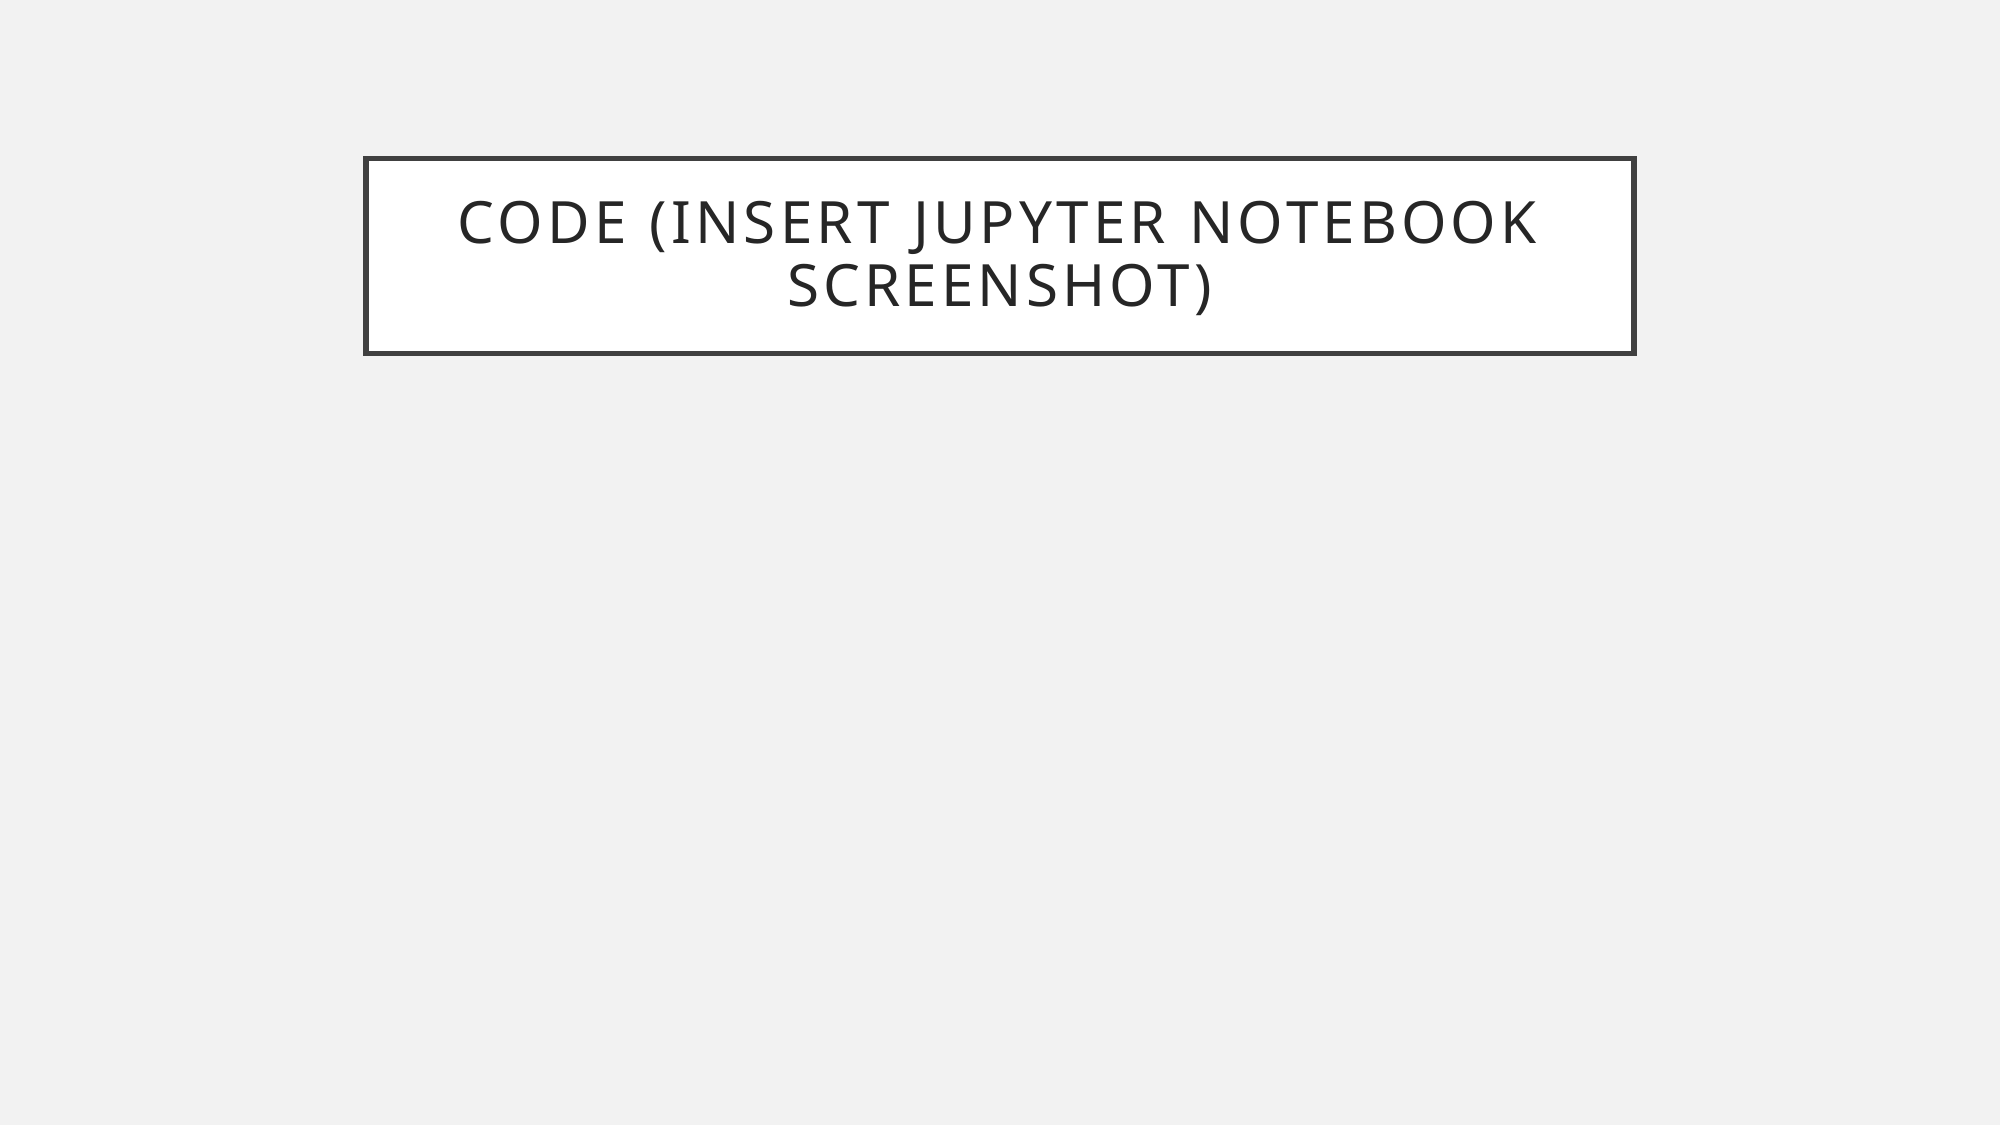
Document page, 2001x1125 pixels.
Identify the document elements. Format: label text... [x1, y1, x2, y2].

title Code (INSERT JUPYTER NOTEBOOK SCREENSHOT) [363, 156, 1637, 356]
